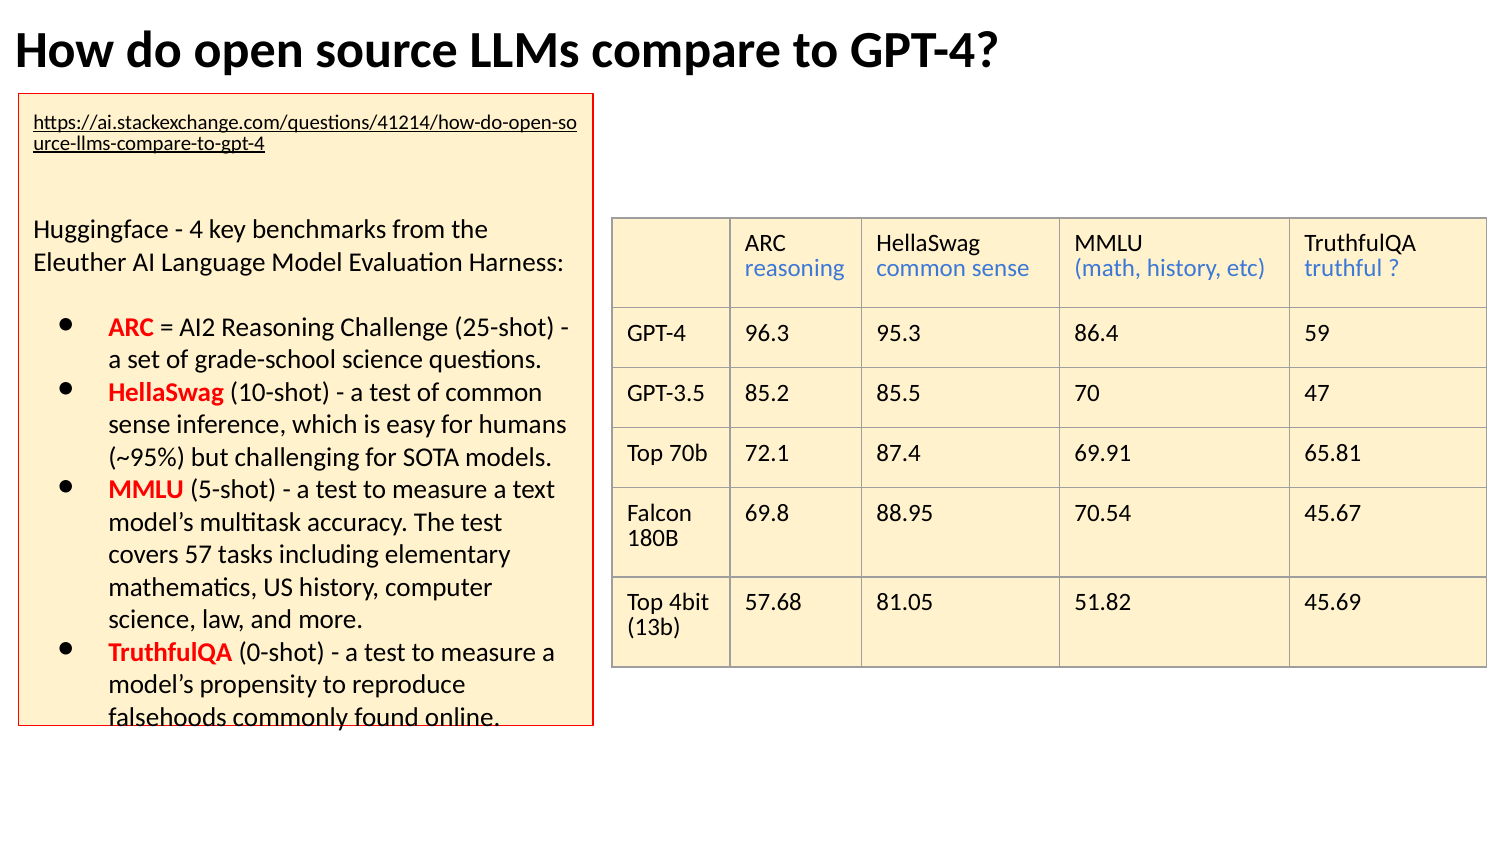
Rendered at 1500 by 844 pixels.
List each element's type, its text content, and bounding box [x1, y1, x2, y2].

table_cell 88.95 [862, 488, 1059, 576]
table_cell 85.5 [862, 368, 1059, 427]
table_header ARC reasoning [731, 219, 861, 307]
table_header MMLU (math, history, etc) [1060, 219, 1289, 307]
table_cell GPT-4 [613, 308, 729, 367]
table_cell 45.67 [1290, 488, 1486, 576]
table_cell 70.54 [1060, 488, 1289, 576]
table_cell 45.69 [1290, 578, 1486, 666]
table_cell Falcon 180B [613, 488, 729, 576]
table_header HellaSwag common sense [862, 219, 1059, 307]
table_cell 81.05 [862, 578, 1059, 666]
table_cell 57.68 [731, 578, 861, 666]
table_cell Top 4bit (13b) [613, 578, 729, 666]
text_box https://ai.stackexchange.com/questions/41214/how-do-open-source-llms-compare-to-gpt-4 Huggingface - 4 key benchmarks from the Eleuther AI Language Model Evaluation Harness: ARC = AI2 Reasoning Challenge (25-shot) - a set of grade-school science questions. HellaSwag (10-shot) - a test of common sense inference, which is easy for humans (~95%) but challenging for SOTA models. MMLU (5-shot) - a test to measure a text model’s multitask accuracy. The test covers 57 tasks including elementary mathematics, US history, computer science, law, and more. TruthfulQA (0-shot) - a test to measure a model’s propensity to reproduce falsehoods commonly found online. [18, 93, 593, 726]
table_cell 72.1 [731, 428, 861, 487]
table_cell GPT-3.5 [613, 368, 729, 427]
table_cell 59 [1290, 308, 1486, 367]
table_cell Top 70b [613, 428, 729, 487]
table_cell 95.3 [862, 308, 1059, 367]
table_cell 70 [1060, 368, 1289, 427]
text_box How do open source LLMs compare to GPT-4? [0, 0, 1192, 93]
table_cell 69.91 [1060, 428, 1289, 487]
table_cell 51.82 [1060, 578, 1289, 666]
table_cell 69.8 [731, 488, 861, 576]
table_cell 87.4 [862, 428, 1059, 487]
table_header [613, 219, 729, 307]
table_cell 47 [1290, 368, 1486, 427]
table_cell 96.3 [731, 308, 861, 367]
table_cell 85.2 [731, 368, 861, 427]
table_cell 65.81 [1290, 428, 1486, 487]
table_header TruthfulQA truthful ? [1290, 219, 1486, 307]
table_cell 86.4 [1060, 308, 1289, 367]
